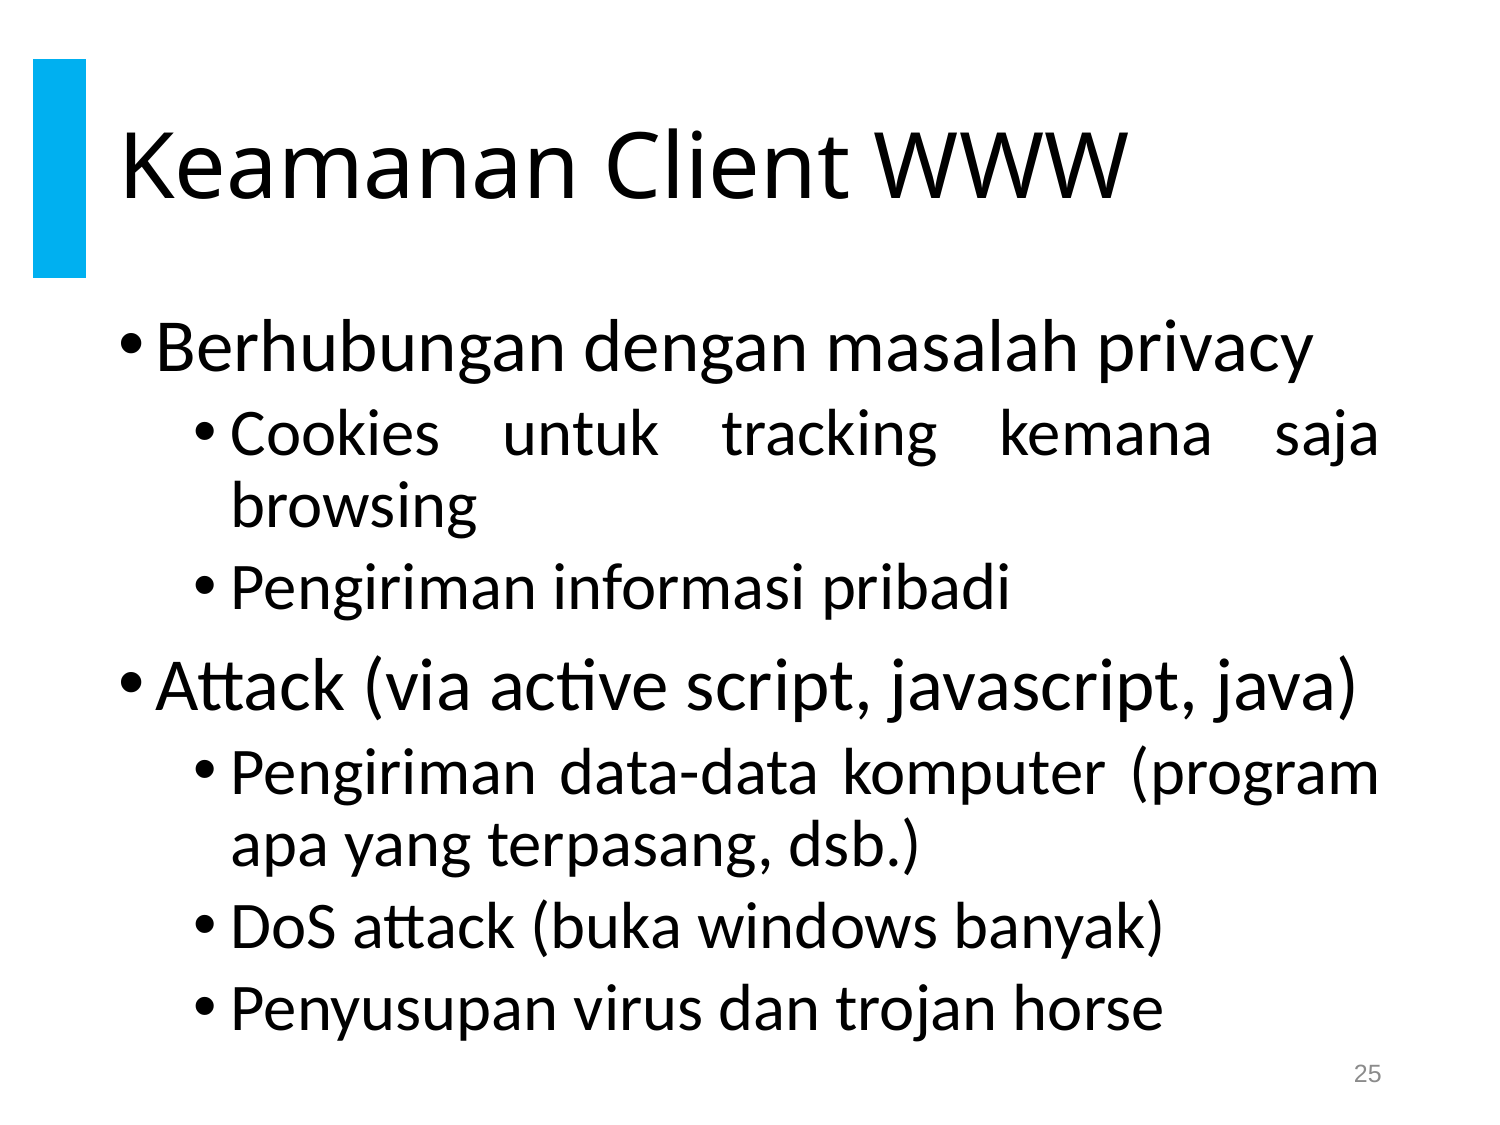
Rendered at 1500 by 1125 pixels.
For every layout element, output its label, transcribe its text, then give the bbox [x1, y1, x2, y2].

title Keamanan Client WWW [103, 59, 1397, 278]
list Berhubungan dengan masalah privacy Cookies untuk tracking kemana saja browsing Pengiriman informasi pribadi Attack (via active script, javascript, java) Pengiriman data-data komputer (program apa yang terpasang, dsb.) DoS attack (buka windows banyak) Penyusupan virus dan trojan horse [103, 299, 1397, 1014]
slide_number 25 [1059, 1042, 1397, 1103]
